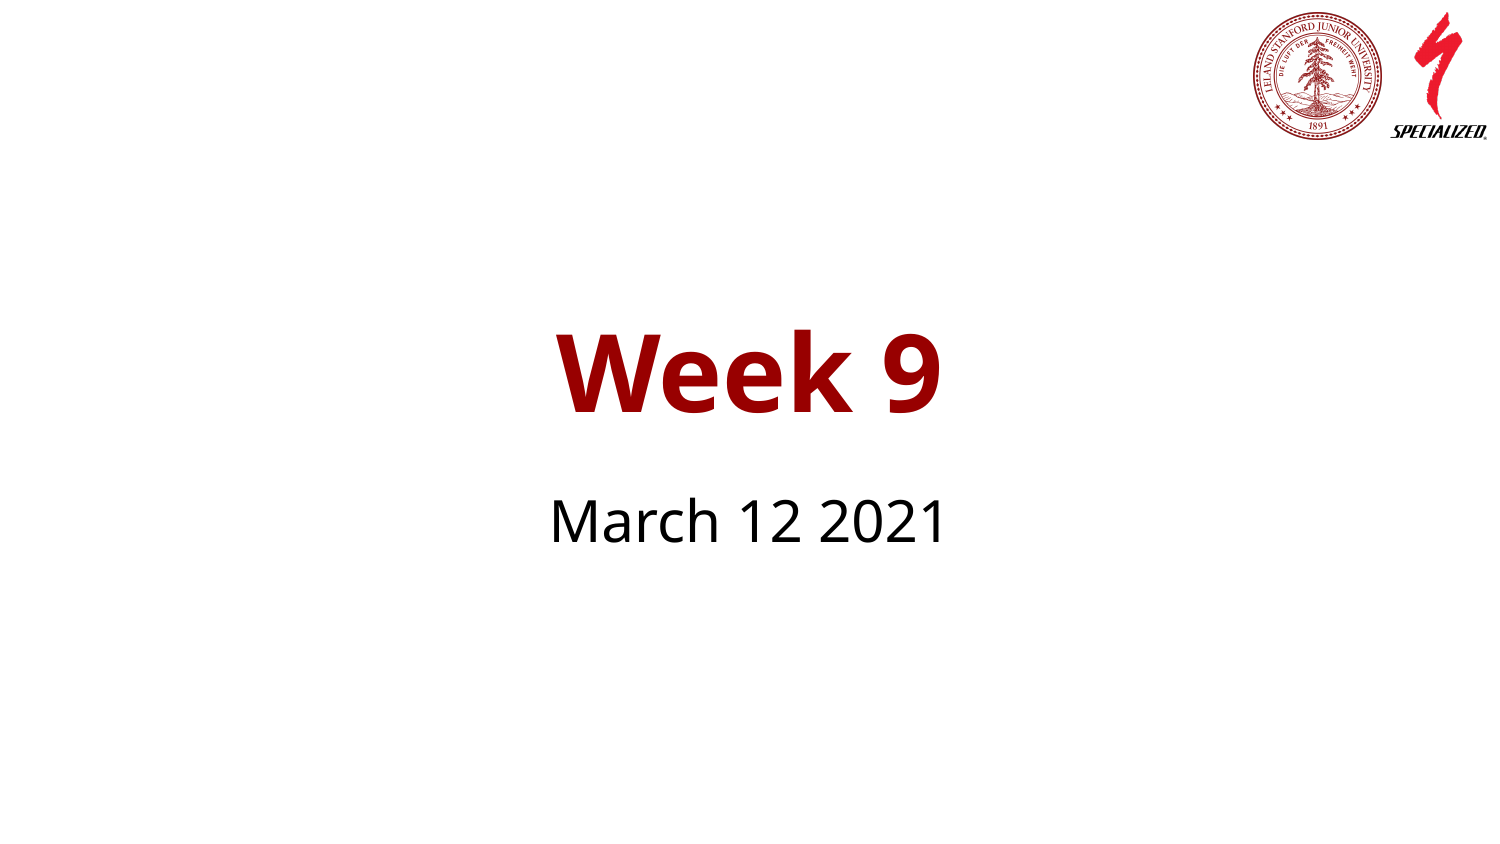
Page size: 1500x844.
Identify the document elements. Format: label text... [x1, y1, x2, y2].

subtitle March 12 2021 [51, 464, 1449, 595]
picture [1253, 12, 1382, 122]
title Week 9 [51, 122, 1449, 459]
picture [1390, 12, 1487, 140]
